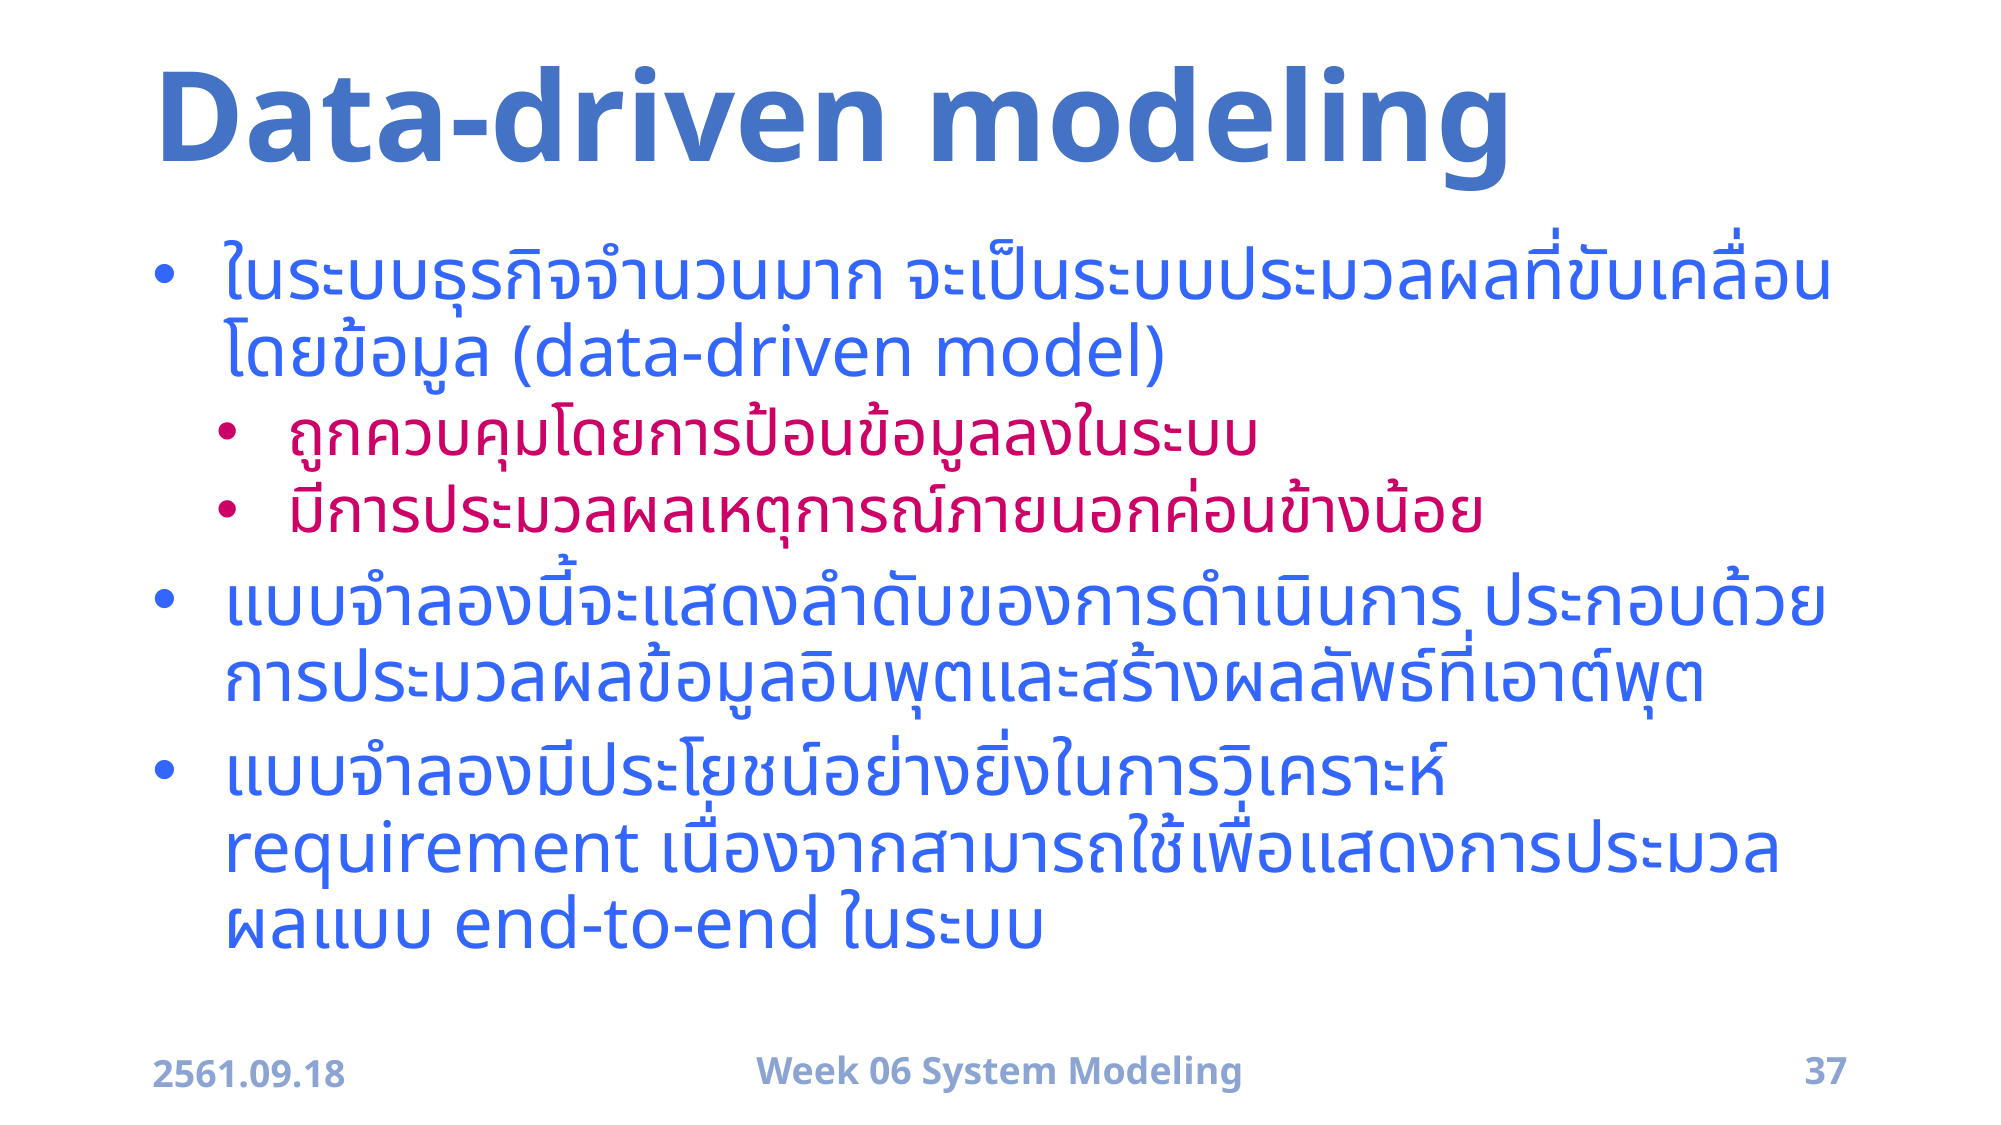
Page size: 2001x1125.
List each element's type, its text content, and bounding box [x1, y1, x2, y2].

title Data-driven modeling [137, 39, 1863, 204]
footer Week 06 System Modeling [662, 1042, 1338, 1103]
slide_number 37 [1412, 1042, 1863, 1103]
list ในระบบธุรกิจจำนวนมาก จะเป็นระบบประมวลผลที่ขับเคลื่อนโดยข้อมูล (data-driven model) ถูกควบคุมโดยการป้อนข้อมูลลงในระบบ มีการประมวลผลเหตุการณ์ภายนอกค่อนข้างน้อย แบบจำลองนี้จะแสดงลำดับของการดำเนินการ ประกอบด้วยการประมวลผลข้อมูลอินพุตและสร้างผลลัพธ์ที่เอาต์พุต แบบจำลองมีประโยชน์อย่างยิ่งในการวิเคราะห์ requirement เนื่องจากสามารถใช้เพื่อแสดงการประมวลผลแบบ end-to-end ในระบบ [137, 231, 1863, 1014]
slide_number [137, 1042, 588, 1103]
